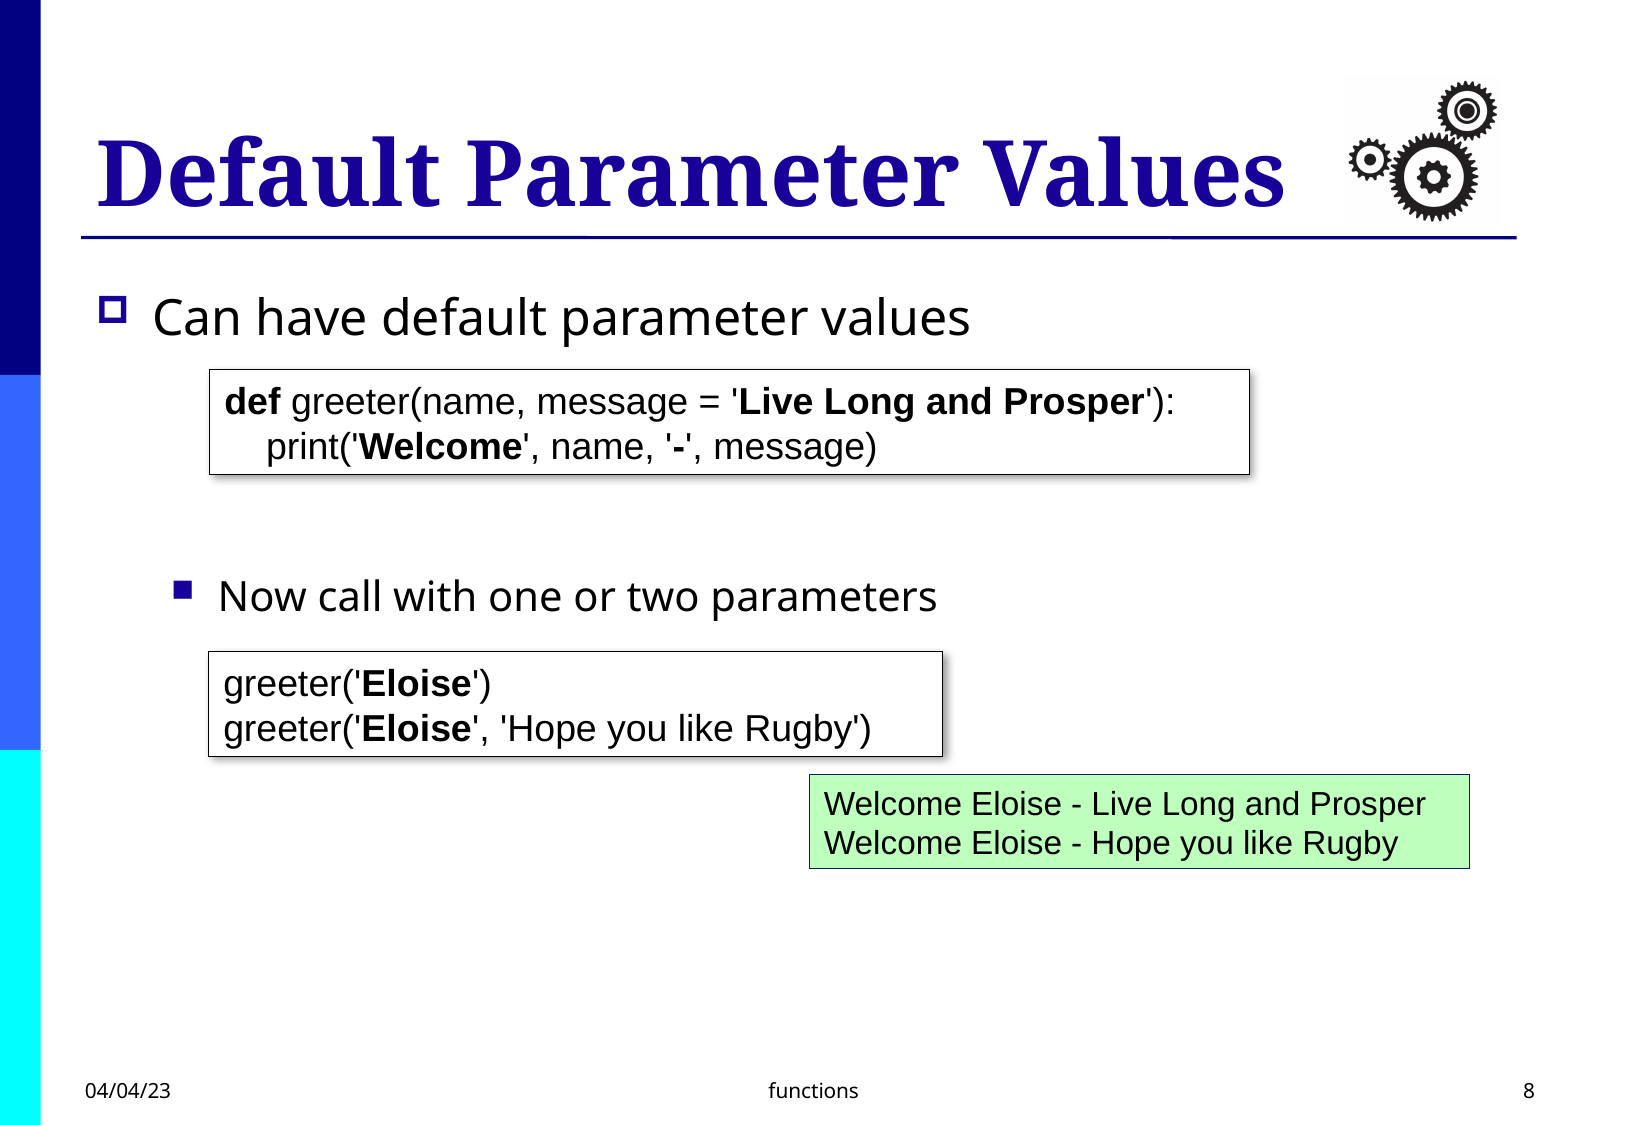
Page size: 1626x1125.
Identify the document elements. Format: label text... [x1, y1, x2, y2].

text_box def greeter(name, message = 'Live Long and Prosper'): print('Welcome', name, '-', message) [209, 369, 1250, 475]
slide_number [70, 1070, 450, 1125]
text_box Welcome Eloise - Live Long and Prosper Welcome Eloise - Hope you like Rugby [809, 774, 1470, 869]
slide_number 8 [1170, 1070, 1550, 1125]
list Can have default parameter values Now call with one or two parameters [81, 262, 1544, 1006]
text_box greeter('Eloise') greeter('Eloise', 'Hope you like Rugby') [208, 651, 943, 757]
title Default Parameter Values [81, 45, 1544, 233]
footer functions [556, 1070, 1071, 1125]
picture [1343, 75, 1500, 225]
